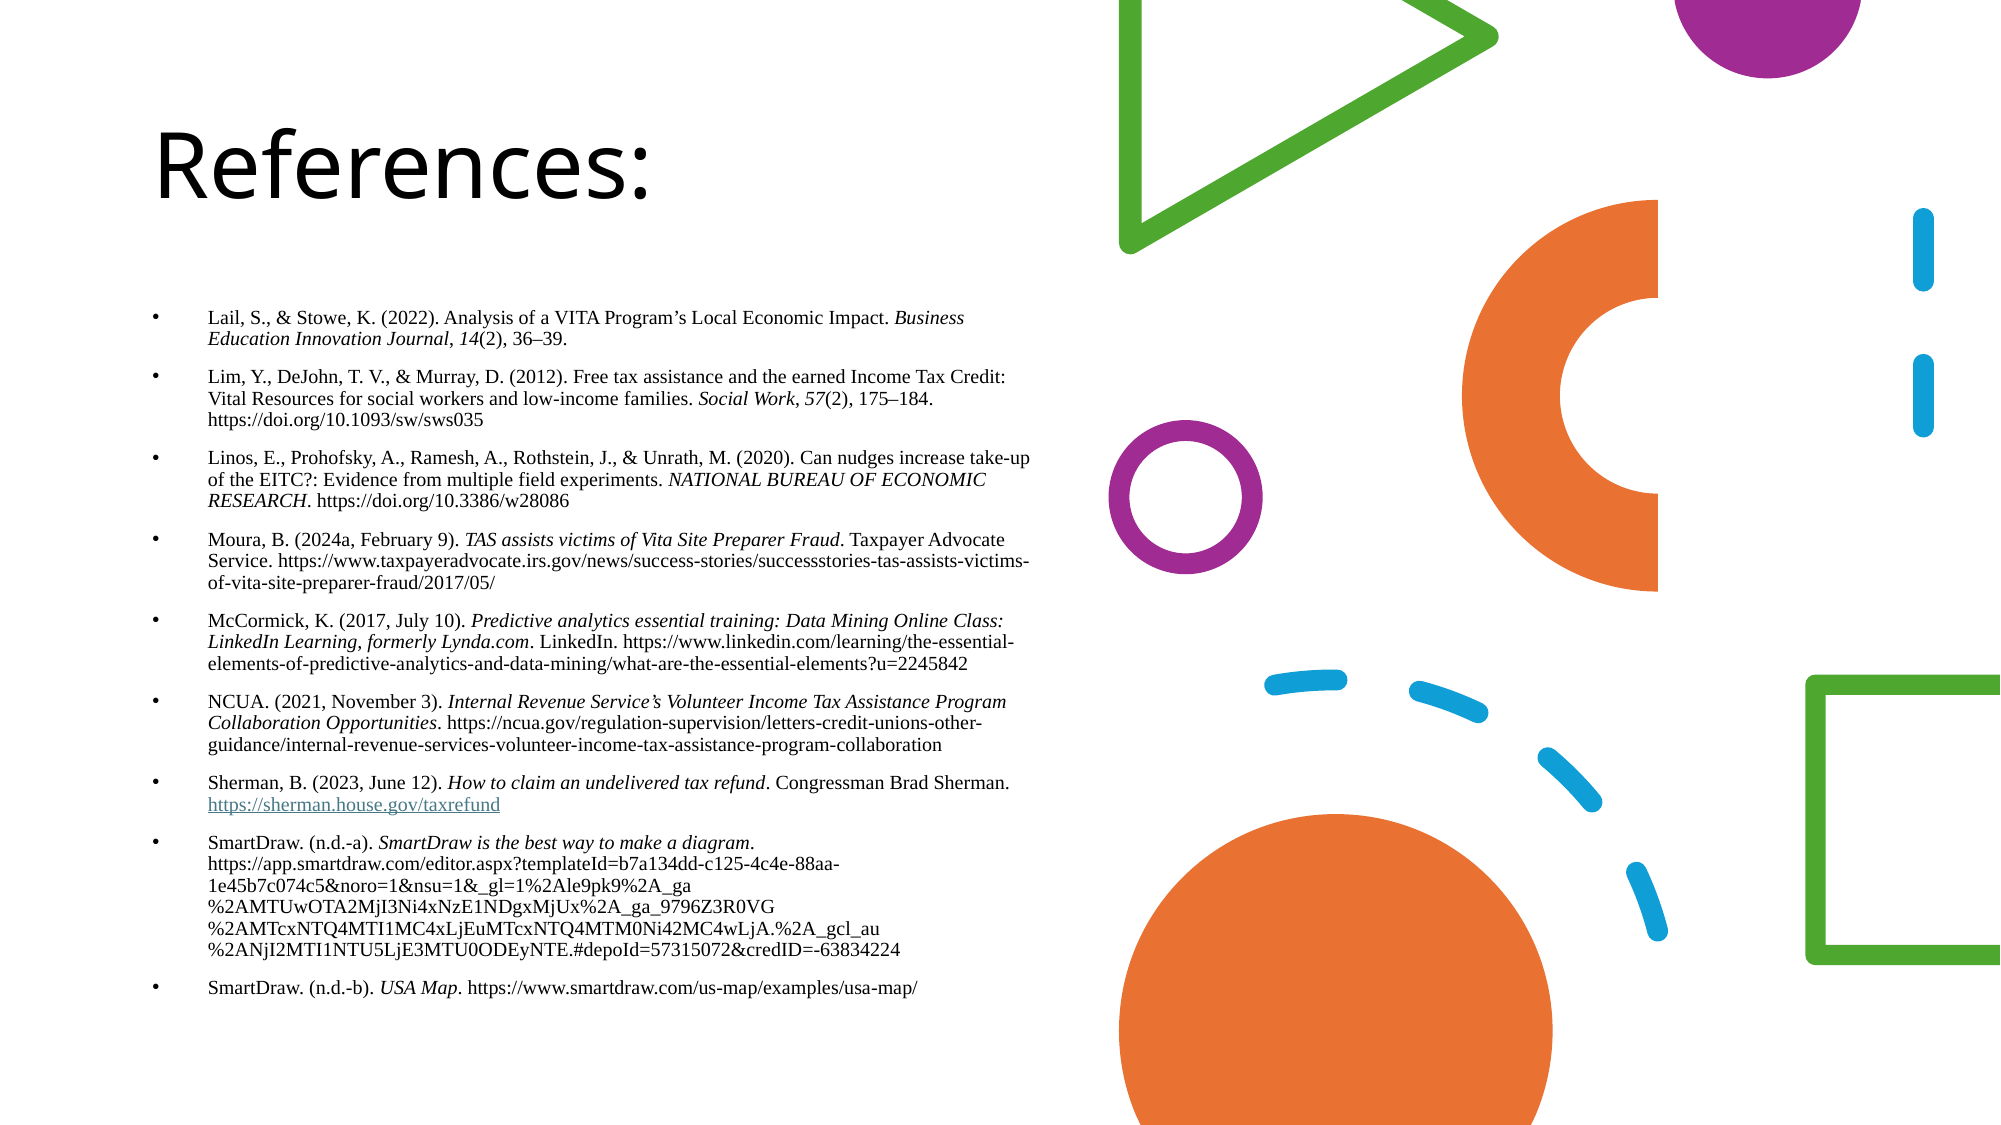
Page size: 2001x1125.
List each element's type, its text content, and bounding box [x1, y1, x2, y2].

text_box [1460, 198, 1660, 594]
list Lail, S., & Stowe, K. (2022). Analysis of a VITA Program’s Local Economic Impact. Business Education Innovation Journal, 14(2), 36–39. Lim, Y., DeJohn, T. V., & Murray, D. (2012). Free tax assistance and the earned Income Tax Credit: Vital Resources for social workers and low-income families. Social Work, 57(2), 175–184. https://doi.org/10.1093/sw/sws035 Linos, E., Prohofsky, A., Ramesh, A., Rothstein, J., & Unrath, M. (2020). Can nudges increase take-up of the EITC?: Evidence from multiple field experiments. NATIONAL BUREAU OF ECONOMIC RESEARCH. https://doi.org/10.3386/w28086 Moura, B. (2024a, February 9). TAS assists victims of Vita Site Preparer Fraud. Taxpayer Advocate Service. https://www.taxpayeradvocate.irs.gov/news/success-stories/successstories-tas-assists-victims-of-vita-site-preparer-fraud/2017/05/ McCormick, K. (2017, July 10). Predictive analytics essential training: Data Mining Online Class: LinkedIn Learning, formerly Lynda.com. LinkedIn. https://www.linkedin.com/learning/the-essential-elements-of-predictive-analytics-and-data-mining/what-are-the-essential-elements?u=2245842 NCUA. (2021, November 3). Internal Revenue Service’s Volunteer Income Tax Assistance Program Collaboration Opportunities. https://ncua.gov/regulation-supervision/letters-credit-unions-other-guidance/internal-revenue-services-volunteer-income-tax-assistance-program-collaboration Sherman, B. (2023, June 12). How to claim an undelivered tax refund. Congressman Brad Sherman. https://sherman.house.gov/taxrefund SmartDraw. (n.d.-a). SmartDraw is the best way to make a diagram. https://app.smartdraw.com/editor.aspx?templateId=b7a134dd-c125-4c4e-88aa-1e45b7c074c5&noro=1&nsu=1&_gl=1%2Ale9pk9%2A_ga%2AMTUwOTA2MjI3Ni4xNzE1NDgxMjUx%2A_ga_9796Z3R0VG%2AMTcxNTQ4MTI1MC4xLjEuMTcxNTQ4MTM0Ni42MC4wLjA.%2A_gcl_au%2ANjI2MTI1NTU5LjE3MTU0ODEyNTE.#depoId=57315072&credID=-63834224 SmartDraw. (n.d.-b). USA Map. https://www.smartdraw.com/us-map/examples/usa-map/ [137, 299, 1050, 1014]
text_box [1673, 0, 1863, 80]
text_box [1273, 678, 1665, 977]
text_box [1117, 812, 1555, 1125]
text_box [0, 0, 2000, 1125]
text_box [1805, 674, 2000, 966]
text_box [1117, 428, 1254, 566]
title References: [137, 59, 1050, 278]
text_box [1118, 0, 1499, 255]
